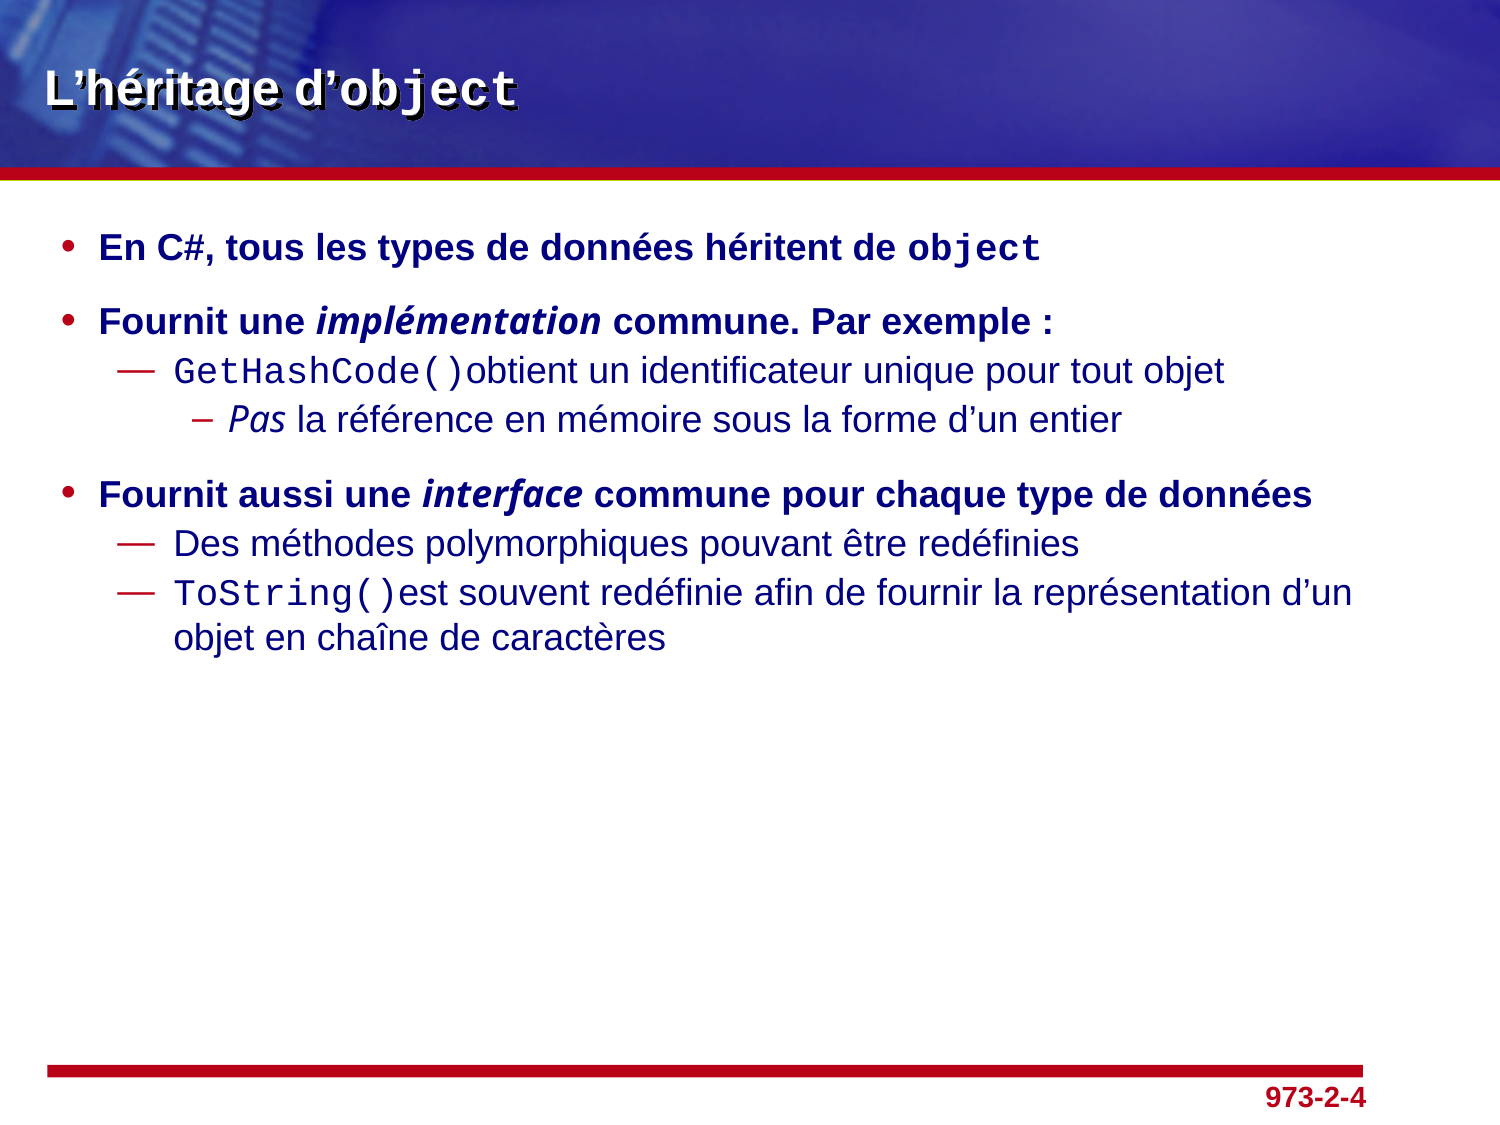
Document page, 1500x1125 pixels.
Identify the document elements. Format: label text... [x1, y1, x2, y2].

list En C#, tous les types de données héritent de object Fournit une implémentation commune. Par exemple : GetHashCode()obtient un identificateur unique pour tout objet Pas la référence en mémoire sous la forme d’un entier Fournit aussi une interface commune pour chaque type de données Des méthodes polymorphiques pouvant être redéfinies ToString()est souvent redéfinie afin de fournir la représentation d’un objet en chaîne de caractères [45, 215, 1457, 670]
picture [0, 0, 1500, 167]
title L’héritage d’object [29, 26, 1308, 146]
